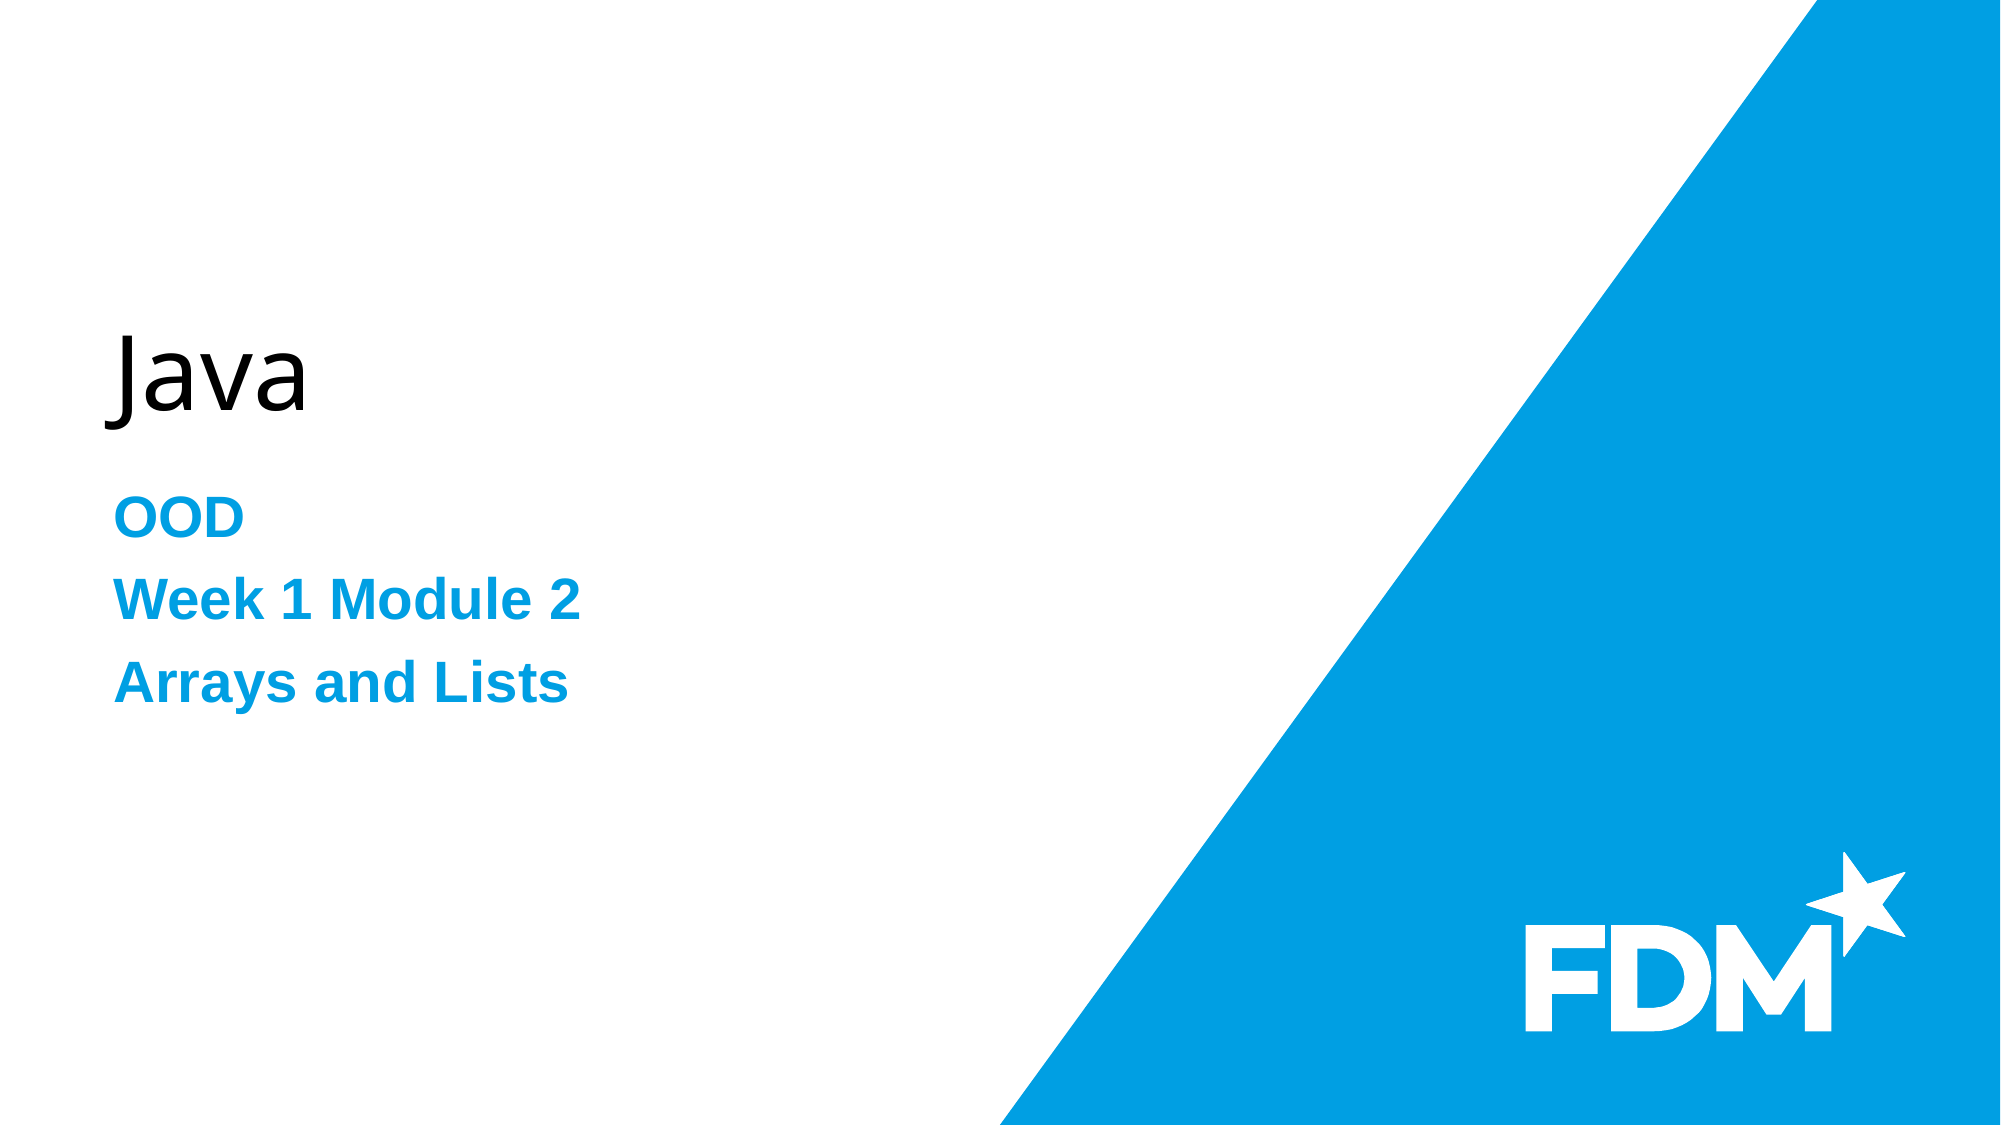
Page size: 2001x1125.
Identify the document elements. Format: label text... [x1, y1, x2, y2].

list OOD Week 1 Module 2 Arrays and Lists [98, 471, 1272, 842]
title Java [98, 254, 1478, 439]
